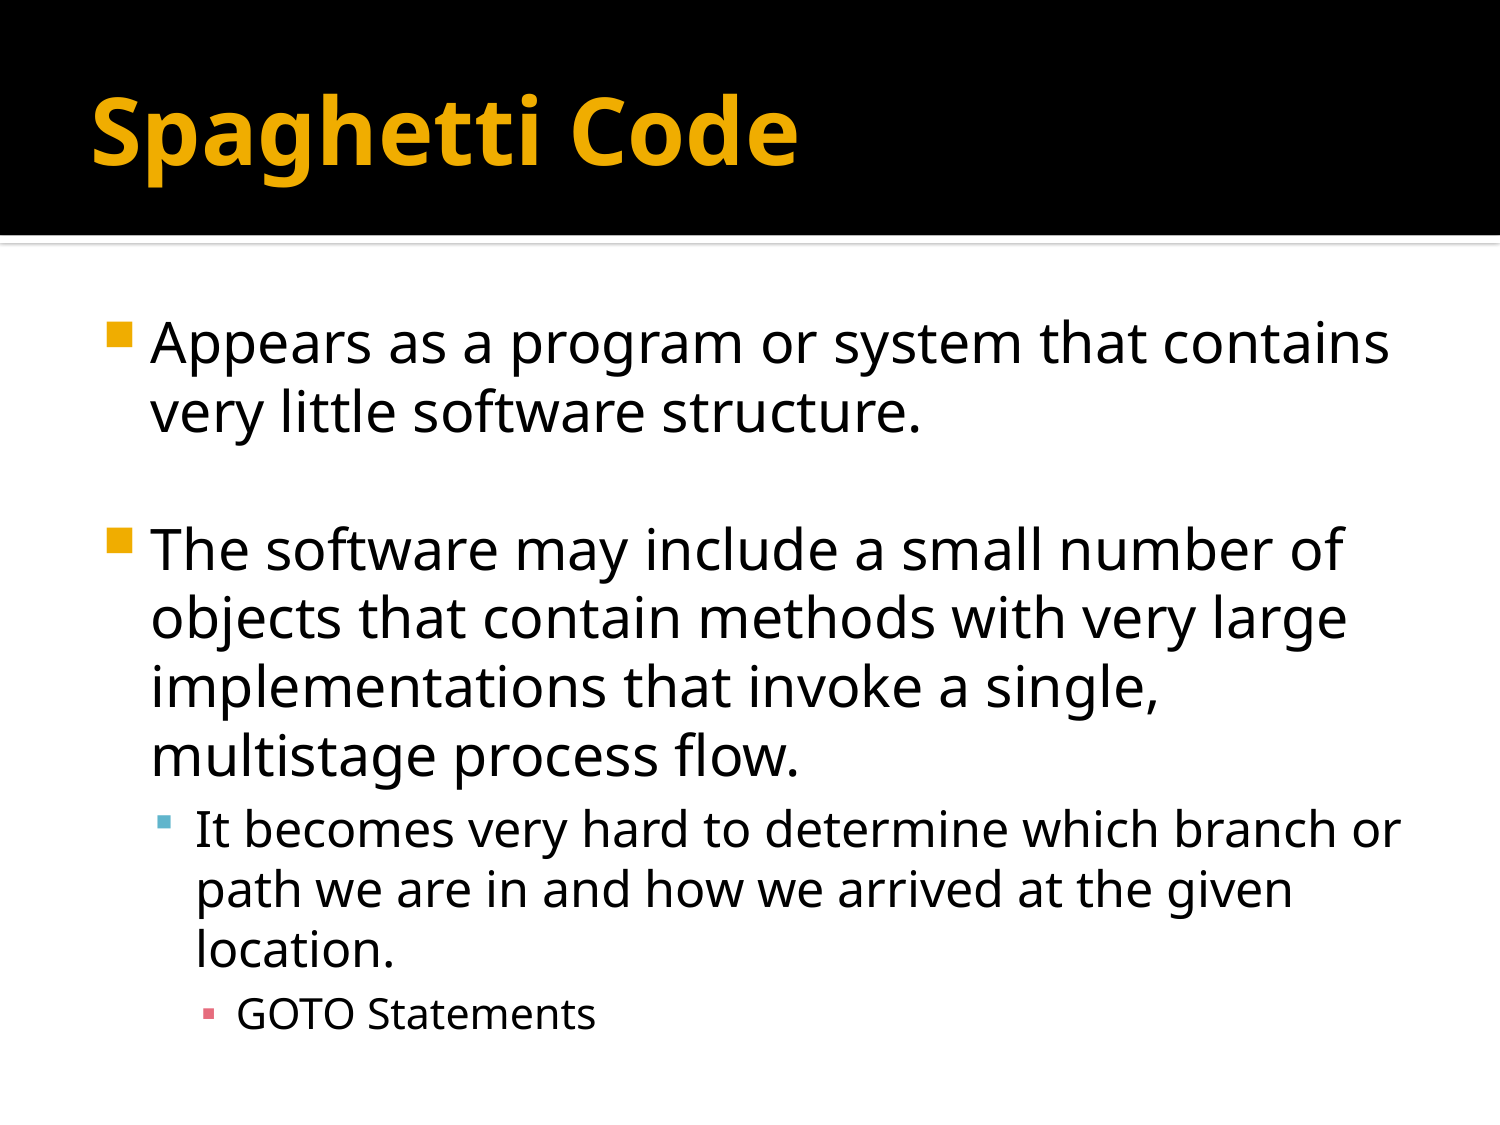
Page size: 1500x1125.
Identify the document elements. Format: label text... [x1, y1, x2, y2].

title Spaghetti Code [75, 25, 1425, 231]
list Appears as a program or system that contains very little software structure. The software may include a small number of objects that contain methods with very large implementations that invoke a single, multistage process flow. It becomes very hard to determine which branch or path we are in and how we arrived at the given location. GOTO Statements [75, 291, 1425, 1050]
